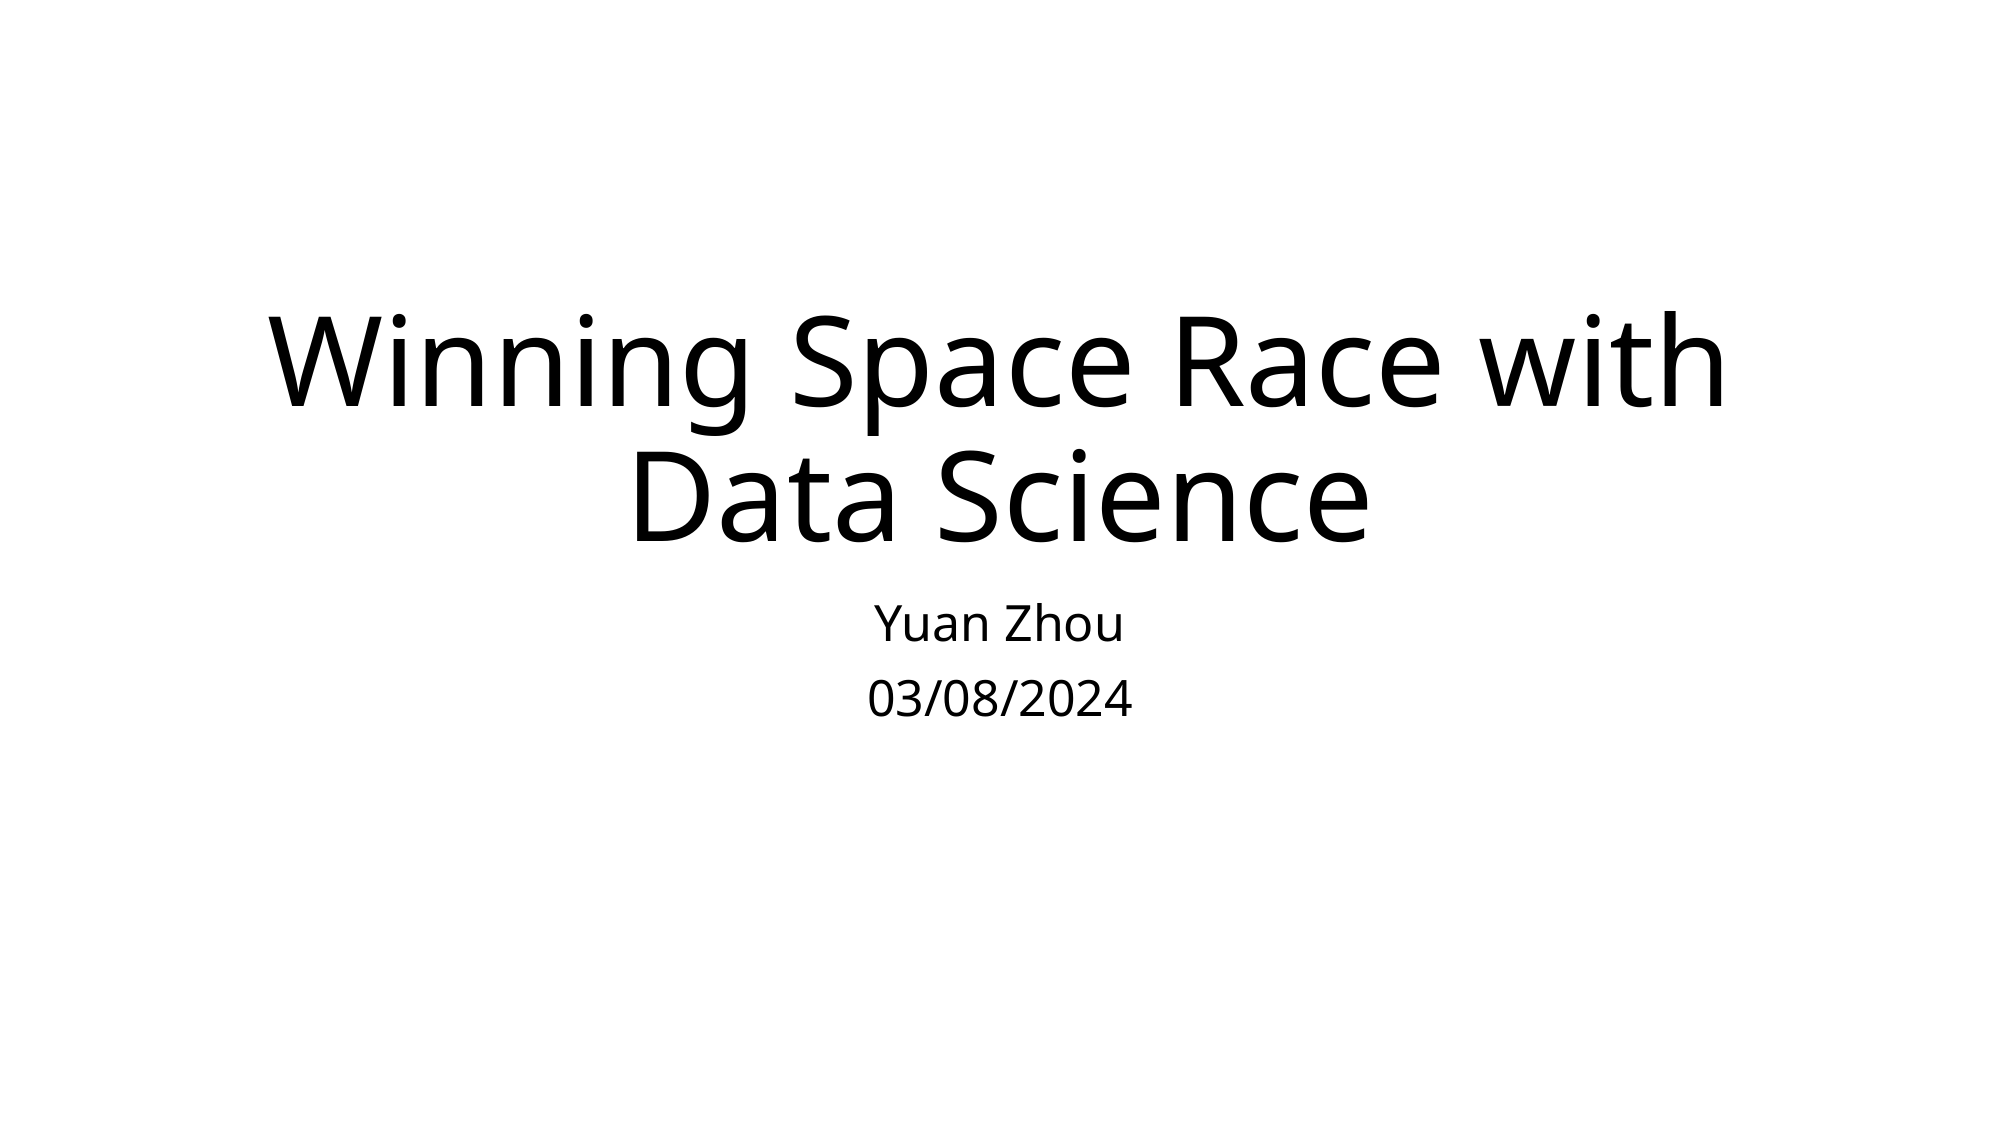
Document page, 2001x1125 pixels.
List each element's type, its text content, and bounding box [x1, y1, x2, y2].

title Winning Space Race with Data Science [249, 184, 1750, 576]
subtitle Yuan Zhou 03/08/2024 [249, 590, 1750, 863]
